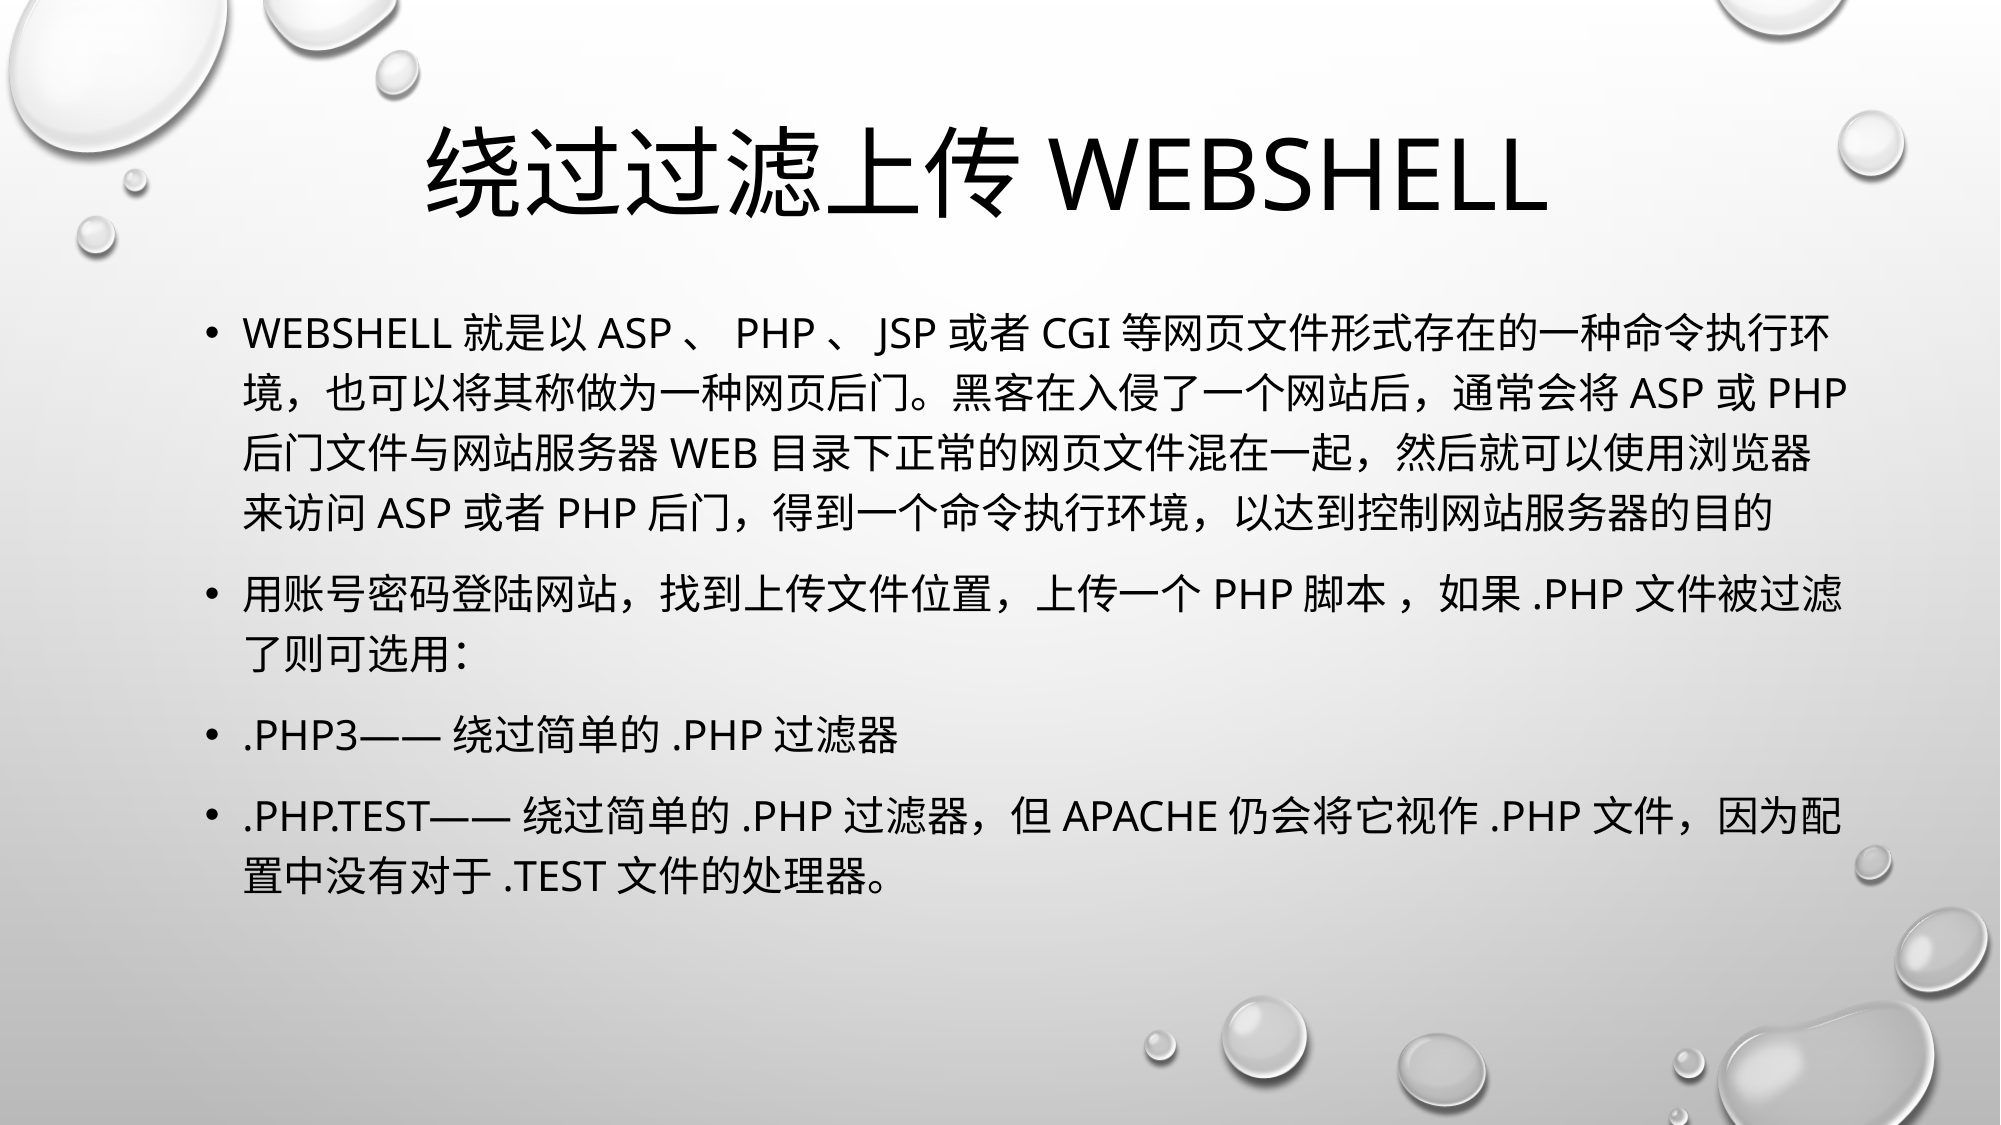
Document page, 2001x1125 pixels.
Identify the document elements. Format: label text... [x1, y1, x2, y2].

picture [0, 0, 2000, 1125]
title 绕过过滤上传WebShell [149, 47, 1850, 310]
list webshell就是以asp、php、jsp或者cgi等网页文件形式存在的一种命令执行环境，也可以将其称做为一种网页后门。黑客在入侵了一个网站后，通常会将asp或php后门文件与网站服务器WEB目录下正常的网页文件混在一起，然后就可以使用浏览器来访问asp或者php后门，得到一个命令执行环境，以达到控制网站服务器的目的 用账号密码登陆网站，找到上传文件位置，上传一个php脚本 ，如果.php文件被过滤了则可选用： .PHP3——绕过简单的.php过滤器 .php.test——绕过简单的.php过滤器，但Apache仍会将它视作.php文件，因为配置中没有对于.test文件的处理器。 [189, 289, 1867, 1038]
